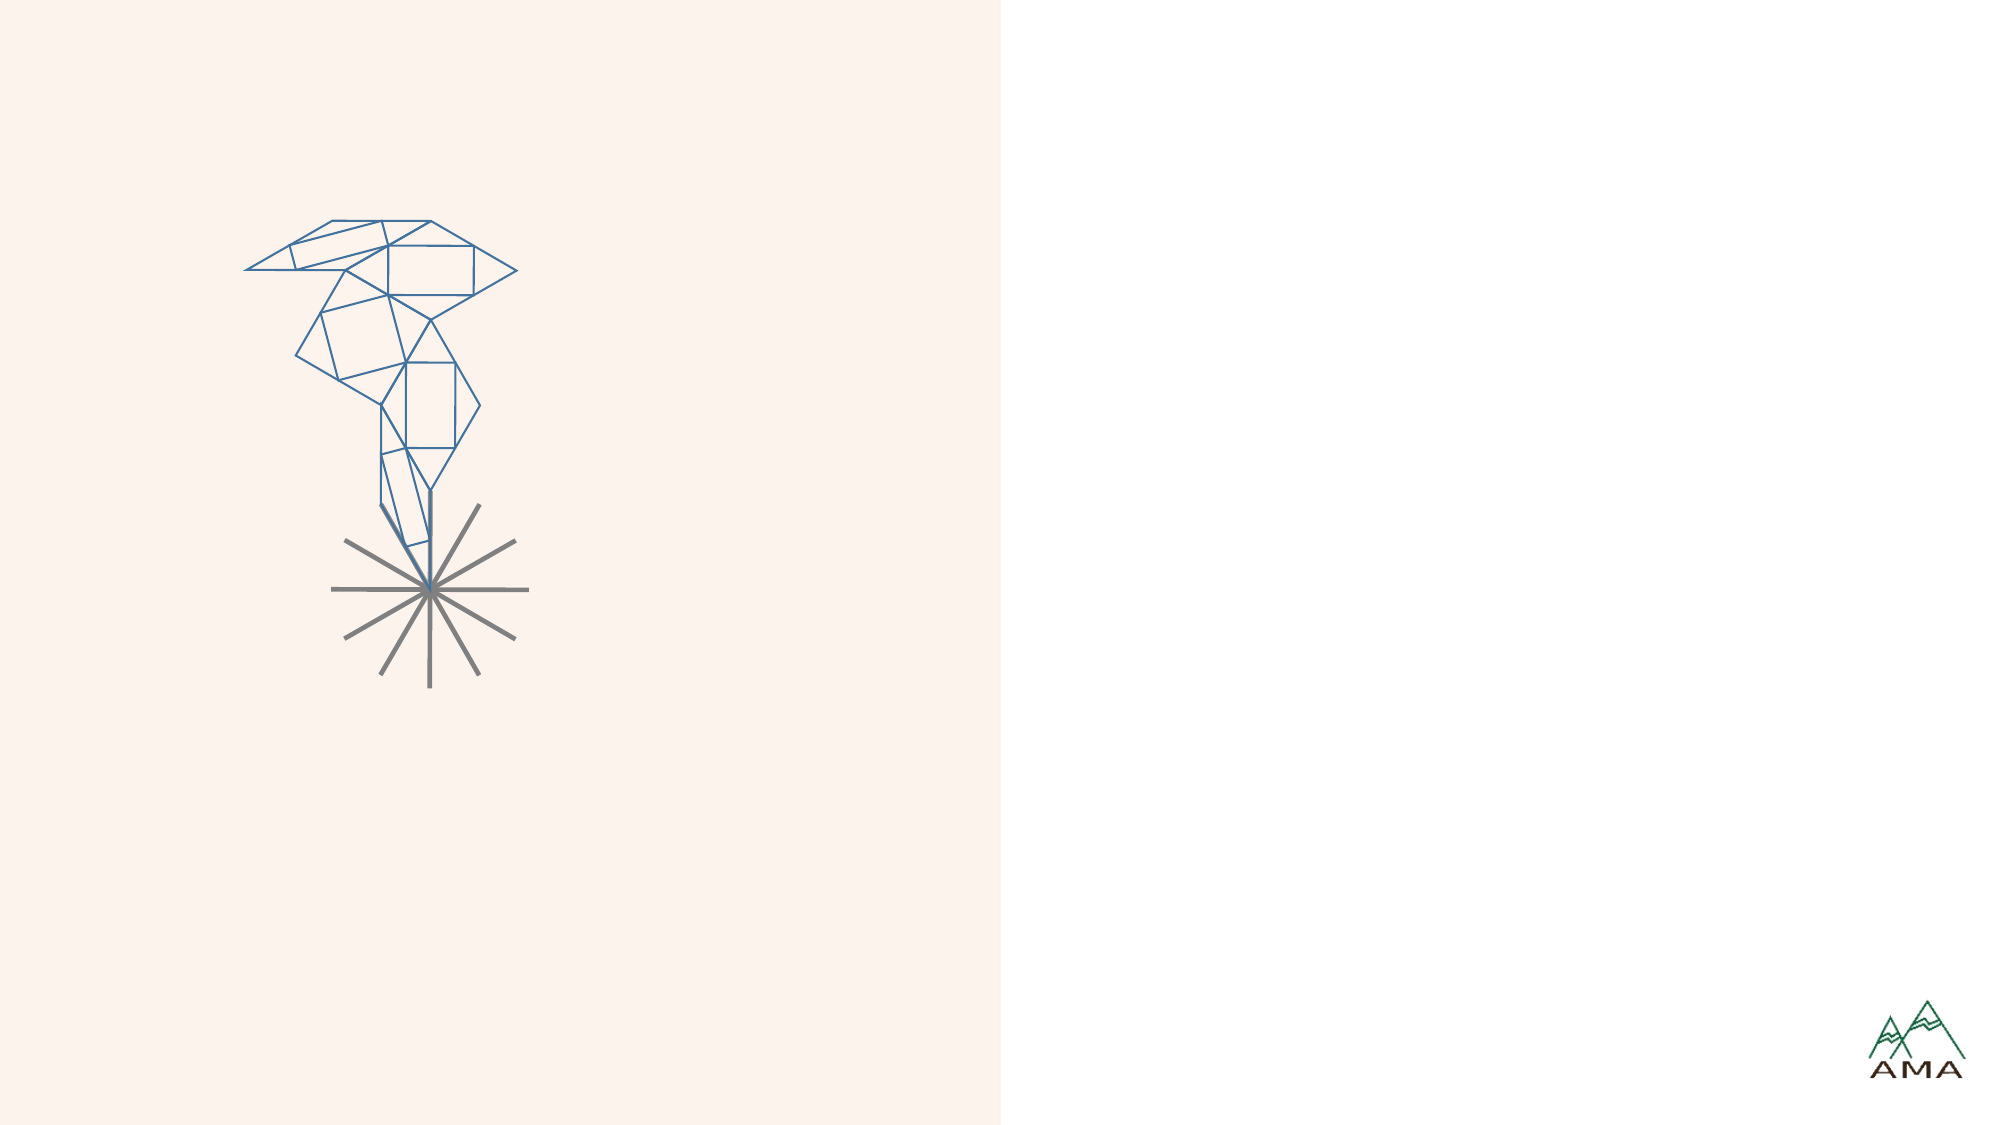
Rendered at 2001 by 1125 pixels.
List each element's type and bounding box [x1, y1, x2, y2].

picture [1857, 987, 1974, 1092]
text_box [246, 220, 523, 682]
